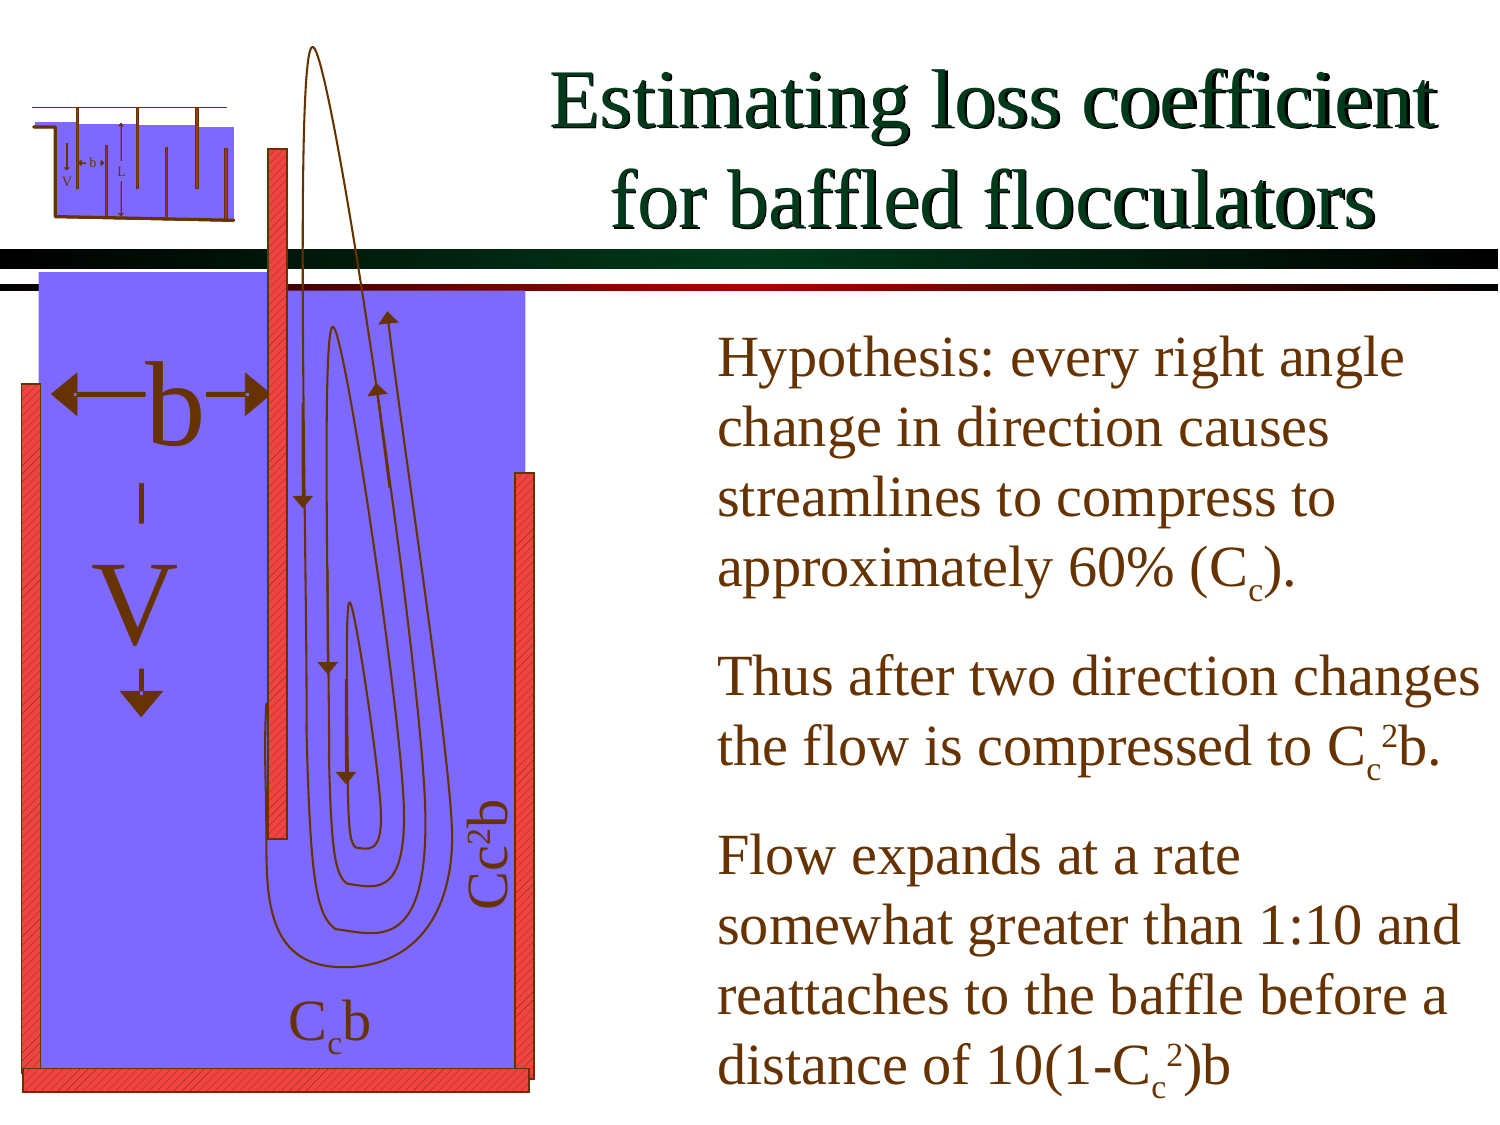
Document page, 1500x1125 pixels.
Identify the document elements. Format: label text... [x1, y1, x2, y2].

title Estimating loss coefficient for baffled flocculators [539, 49, 1500, 238]
text_box Hypothesis: every right angle change in direction causes streamlines to compress to approximately 60% (Cc). Thus after two direction changes the flow is compressed to Cc2b. Flow expands at a rate somewhat greater than 1:10 and reattaches to the baffle before a distance of 10(1-Cc2)b [702, 310, 1500, 1113]
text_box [21, 33, 535, 1093]
